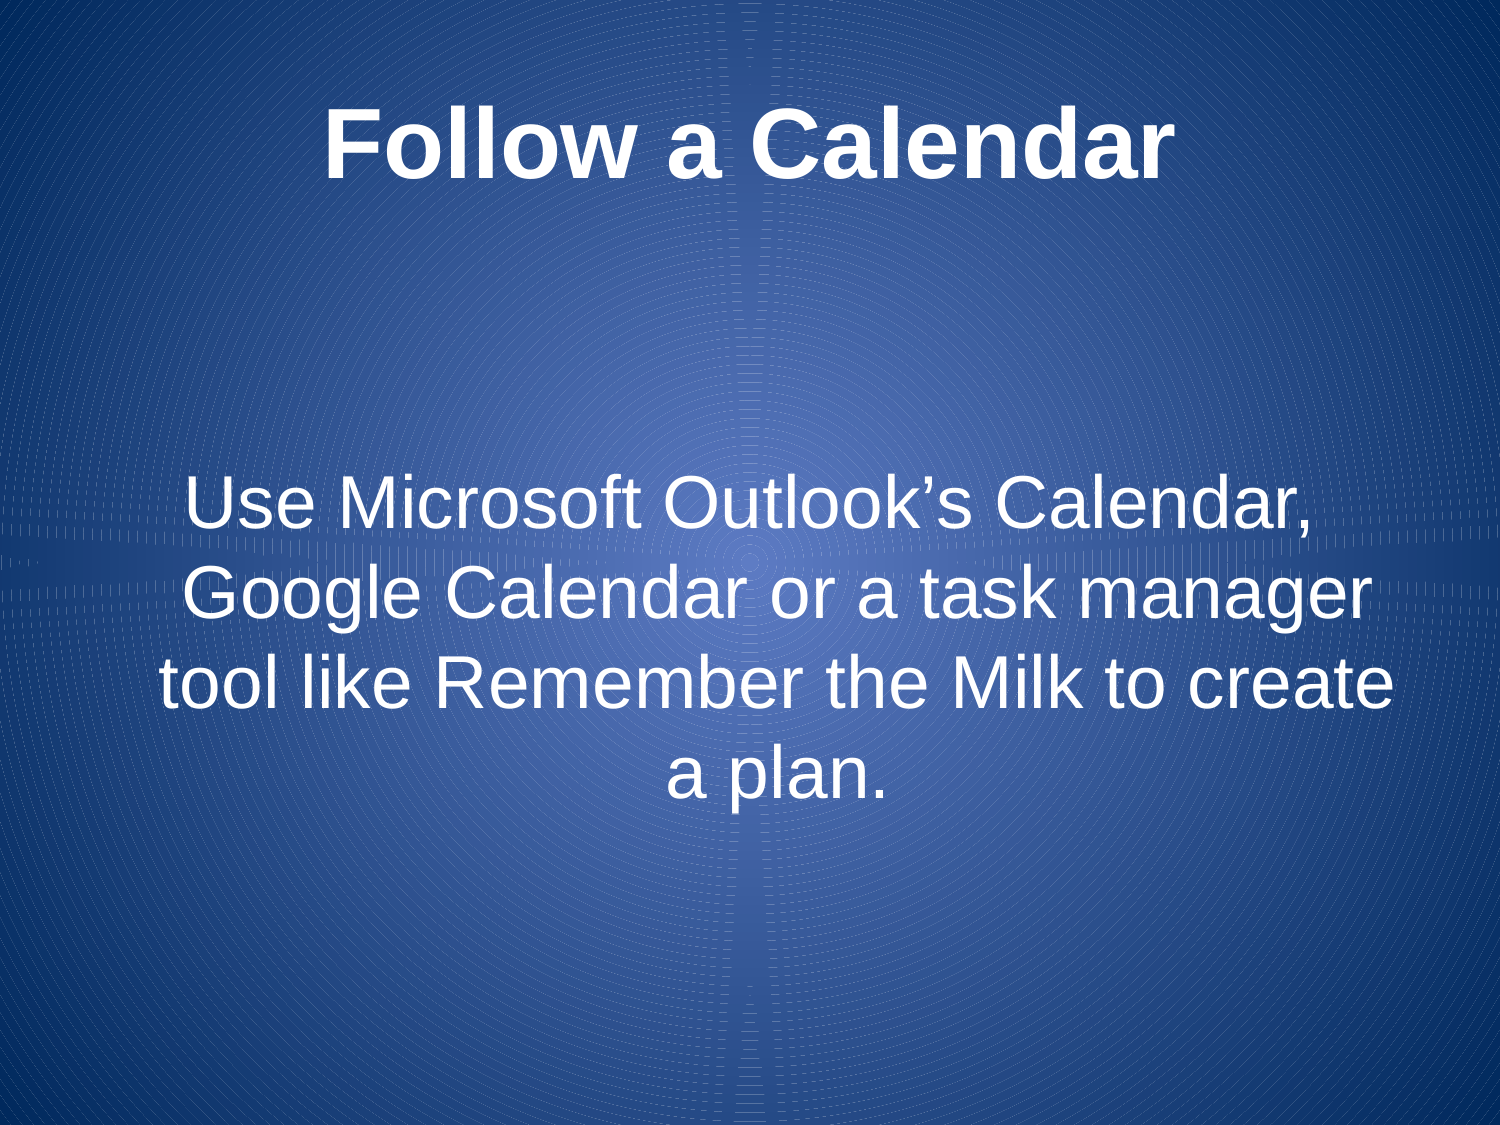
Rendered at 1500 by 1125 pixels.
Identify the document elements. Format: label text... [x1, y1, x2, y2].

list Use Microsoft Outlook’s Calendar, Google Calendar or a task manager tool like Remember the Milk to create a plan. [75, 262, 1425, 1005]
title Follow a Calendar [75, 45, 1425, 233]
